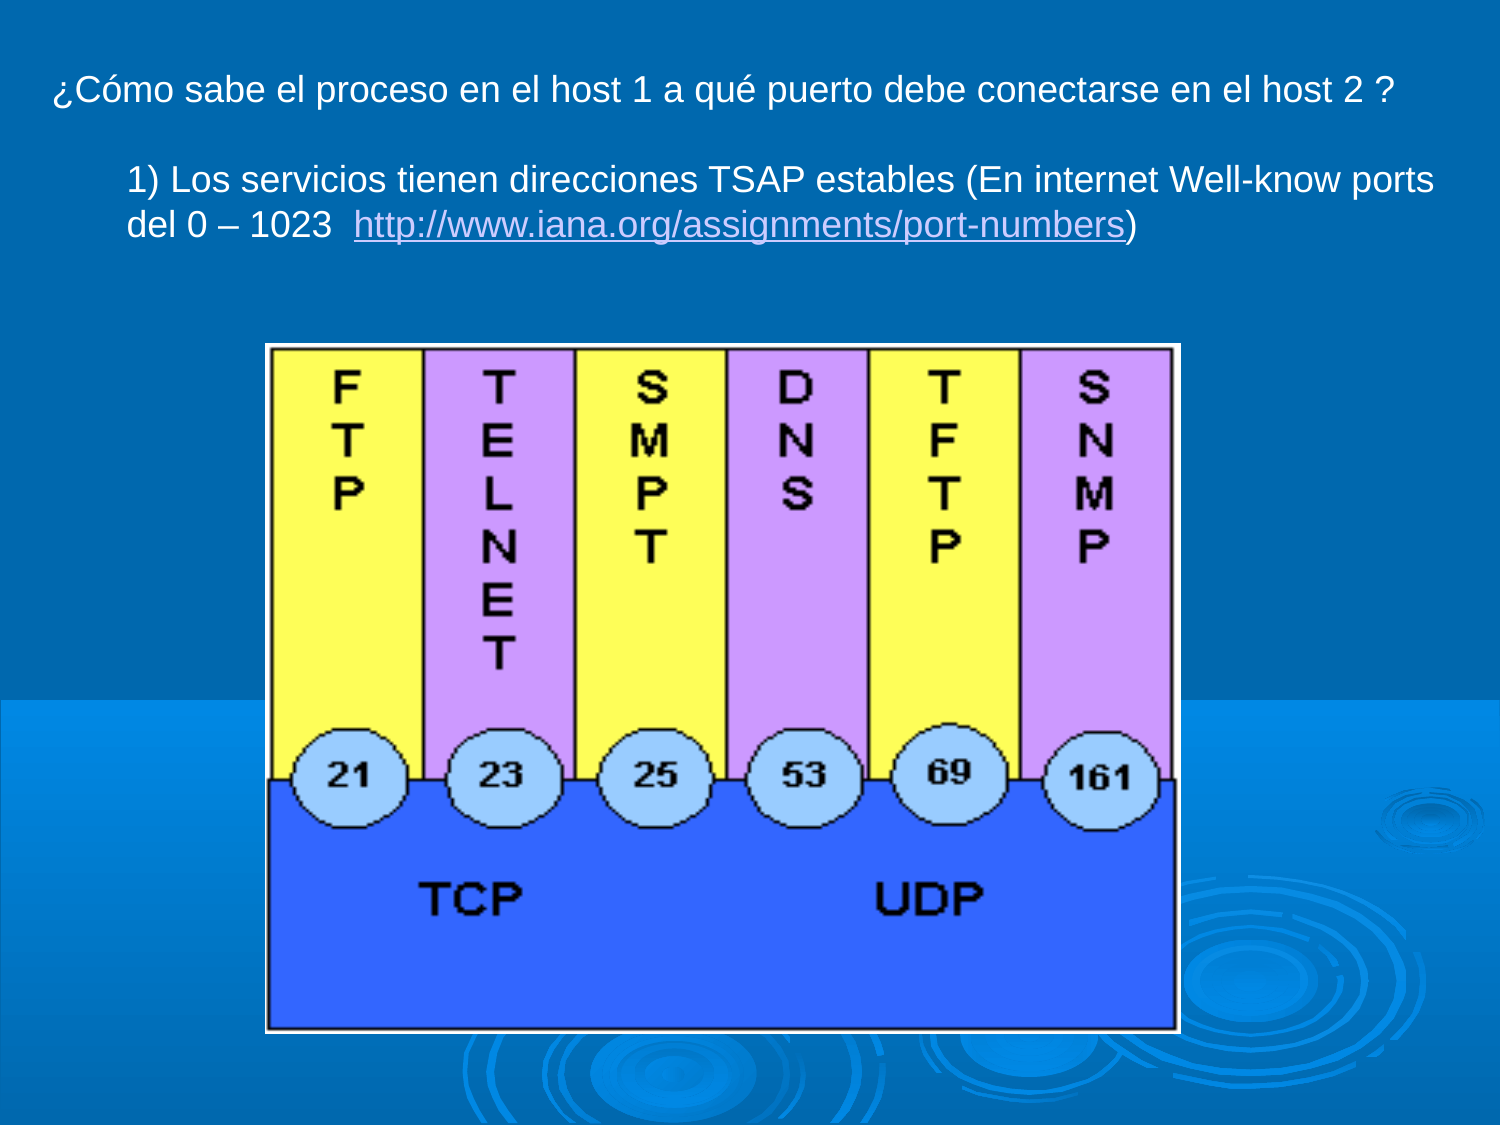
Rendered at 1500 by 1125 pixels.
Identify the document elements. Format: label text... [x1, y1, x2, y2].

picture [265, 343, 1182, 1034]
text_box ¿Cómo sabe el proceso en el host 1 a qué puerto debe conectarse en el host 2 ? 1) Los servicios tienen direcciones TSAP estables (En internet Well-know ports del 0 – 1023 http://www.iana.org/assignments/port-numbers) [36, 57, 1500, 974]
